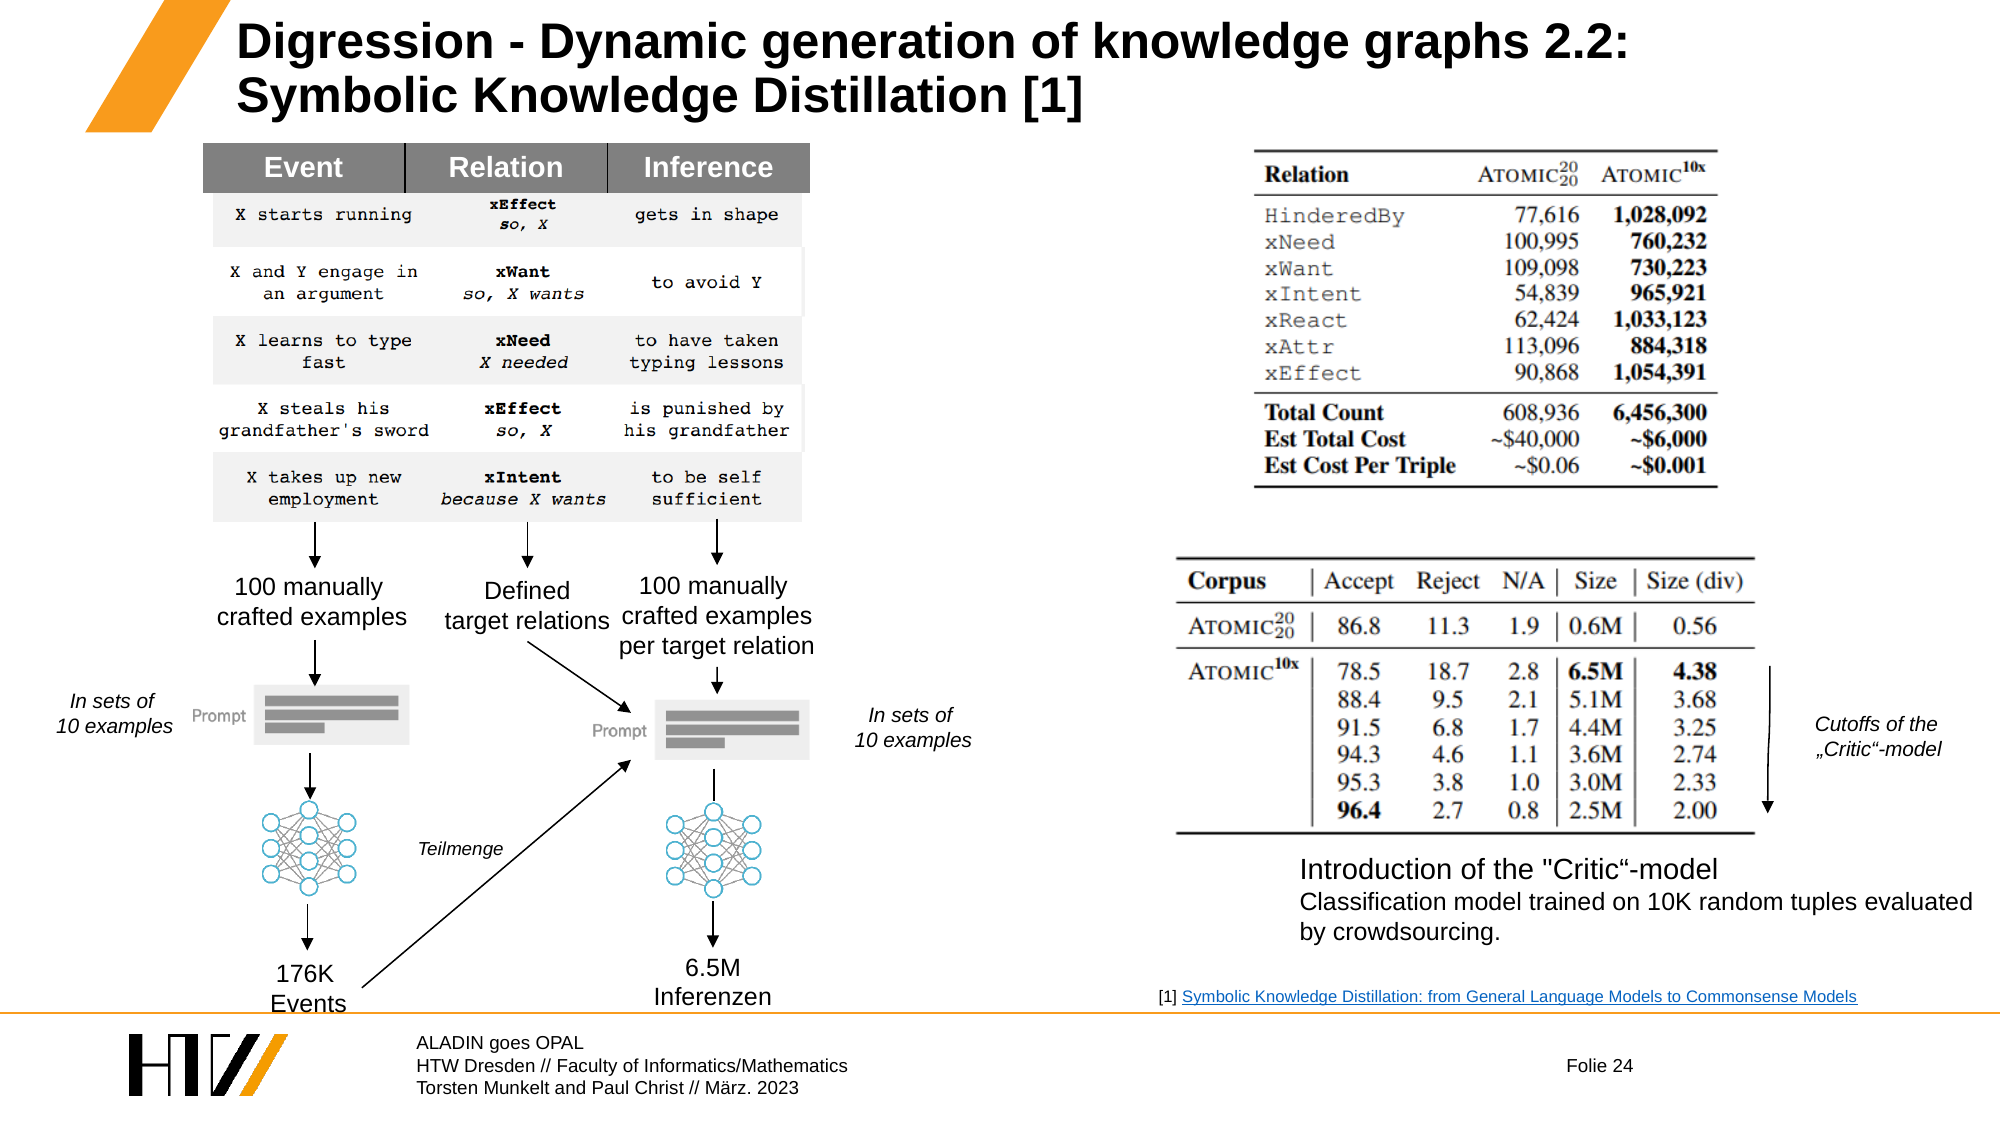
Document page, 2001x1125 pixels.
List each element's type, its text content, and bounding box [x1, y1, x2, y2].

text_box [1] Symbolic Knowledge Distillation: from General Language Models to Commonsense Models [1143, 978, 1873, 1014]
table_header Relation [406, 143, 607, 174]
picture [207, 174, 805, 523]
picture [586, 695, 810, 769]
picture [1164, 550, 1770, 840]
title Digression - Dynamic generation of knowledge graphs 2.2: Symbolic Knowledge Distillation [1] [236, 20, 1912, 124]
list Introduction of the "Critic“-model Classification model trained on 10K random tuples evaluated by crowdsourcing. [1284, 843, 1991, 933]
text_box Defined target relations [429, 566, 603, 642]
picture [664, 801, 762, 899]
text_box 176K Events [255, 950, 362, 1026]
table_header Inference [608, 143, 810, 193]
text_box 100 manually crafted examples [202, 563, 423, 639]
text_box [527, 642, 631, 713]
text_box In sets of 10 examples [839, 694, 987, 759]
text_box In sets of 10 examples [41, 680, 186, 745]
picture [1248, 143, 1729, 492]
text_box Cutoffs of the „Critic“-model [1799, 703, 1959, 768]
text_box 100 manually crafted examples per target relation [603, 562, 831, 667]
picture [186, 680, 410, 754]
table_header Event [203, 143, 404, 193]
picture [129, 1034, 288, 1096]
text_box 6.5M Inferenzen [638, 943, 788, 1019]
picture [260, 799, 357, 897]
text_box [362, 759, 631, 989]
